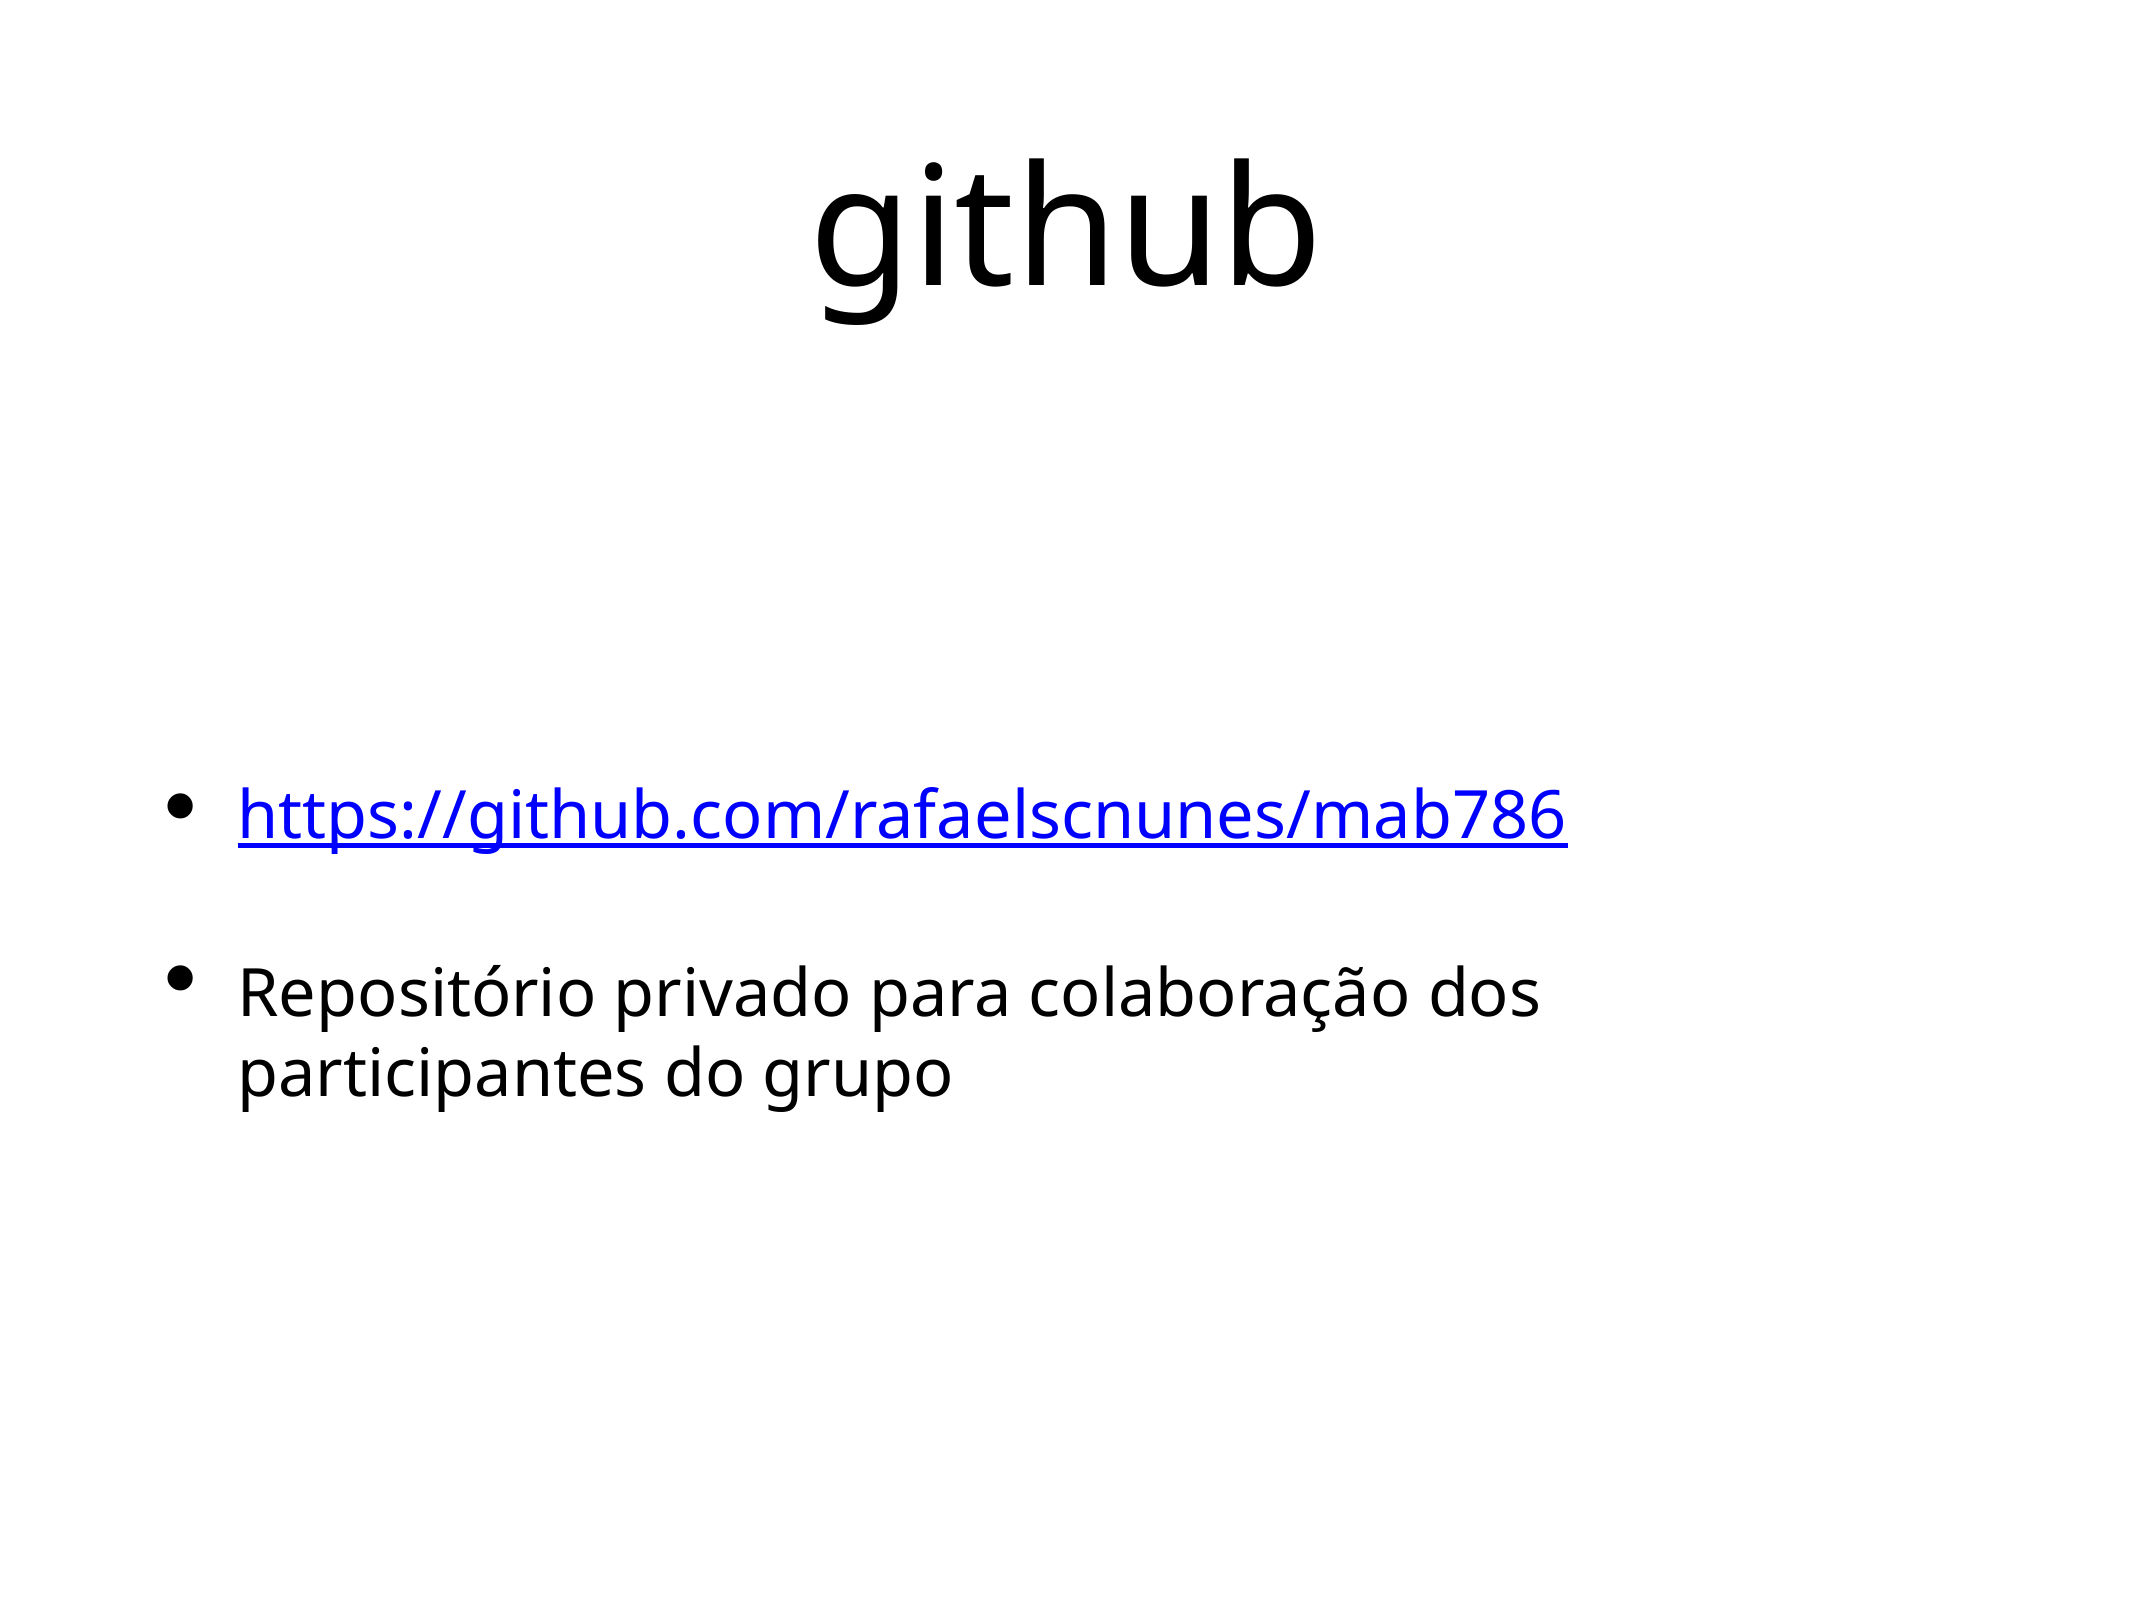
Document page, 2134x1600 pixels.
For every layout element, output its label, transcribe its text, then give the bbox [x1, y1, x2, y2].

list https://github.com/rafaelscnunes/mab786 Repositório privado para colaboração dos participantes do grupo [155, 424, 1978, 1457]
title github [155, 41, 1978, 397]
